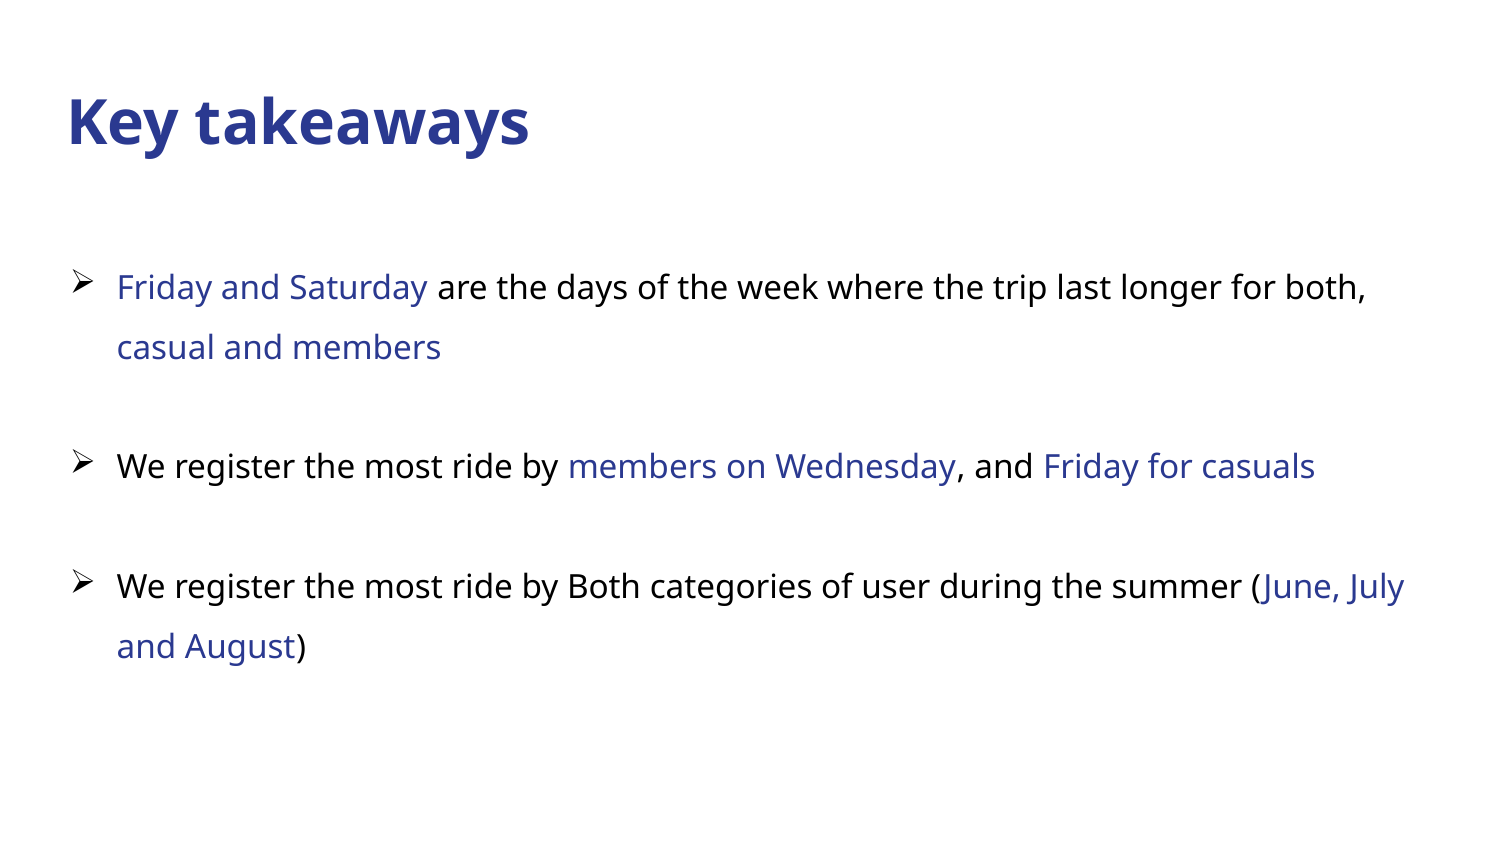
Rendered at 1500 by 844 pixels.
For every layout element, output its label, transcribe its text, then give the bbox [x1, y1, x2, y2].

text_box Friday and Saturday are the days of the week where the trip last longer for both, casual and members We register the most ride by members on Wednesday, and Friday for casuals We register the most ride by Both categories of user during the summer (June, July and August) [55, 238, 1445, 673]
title Key takeaways [51, 67, 1449, 167]
